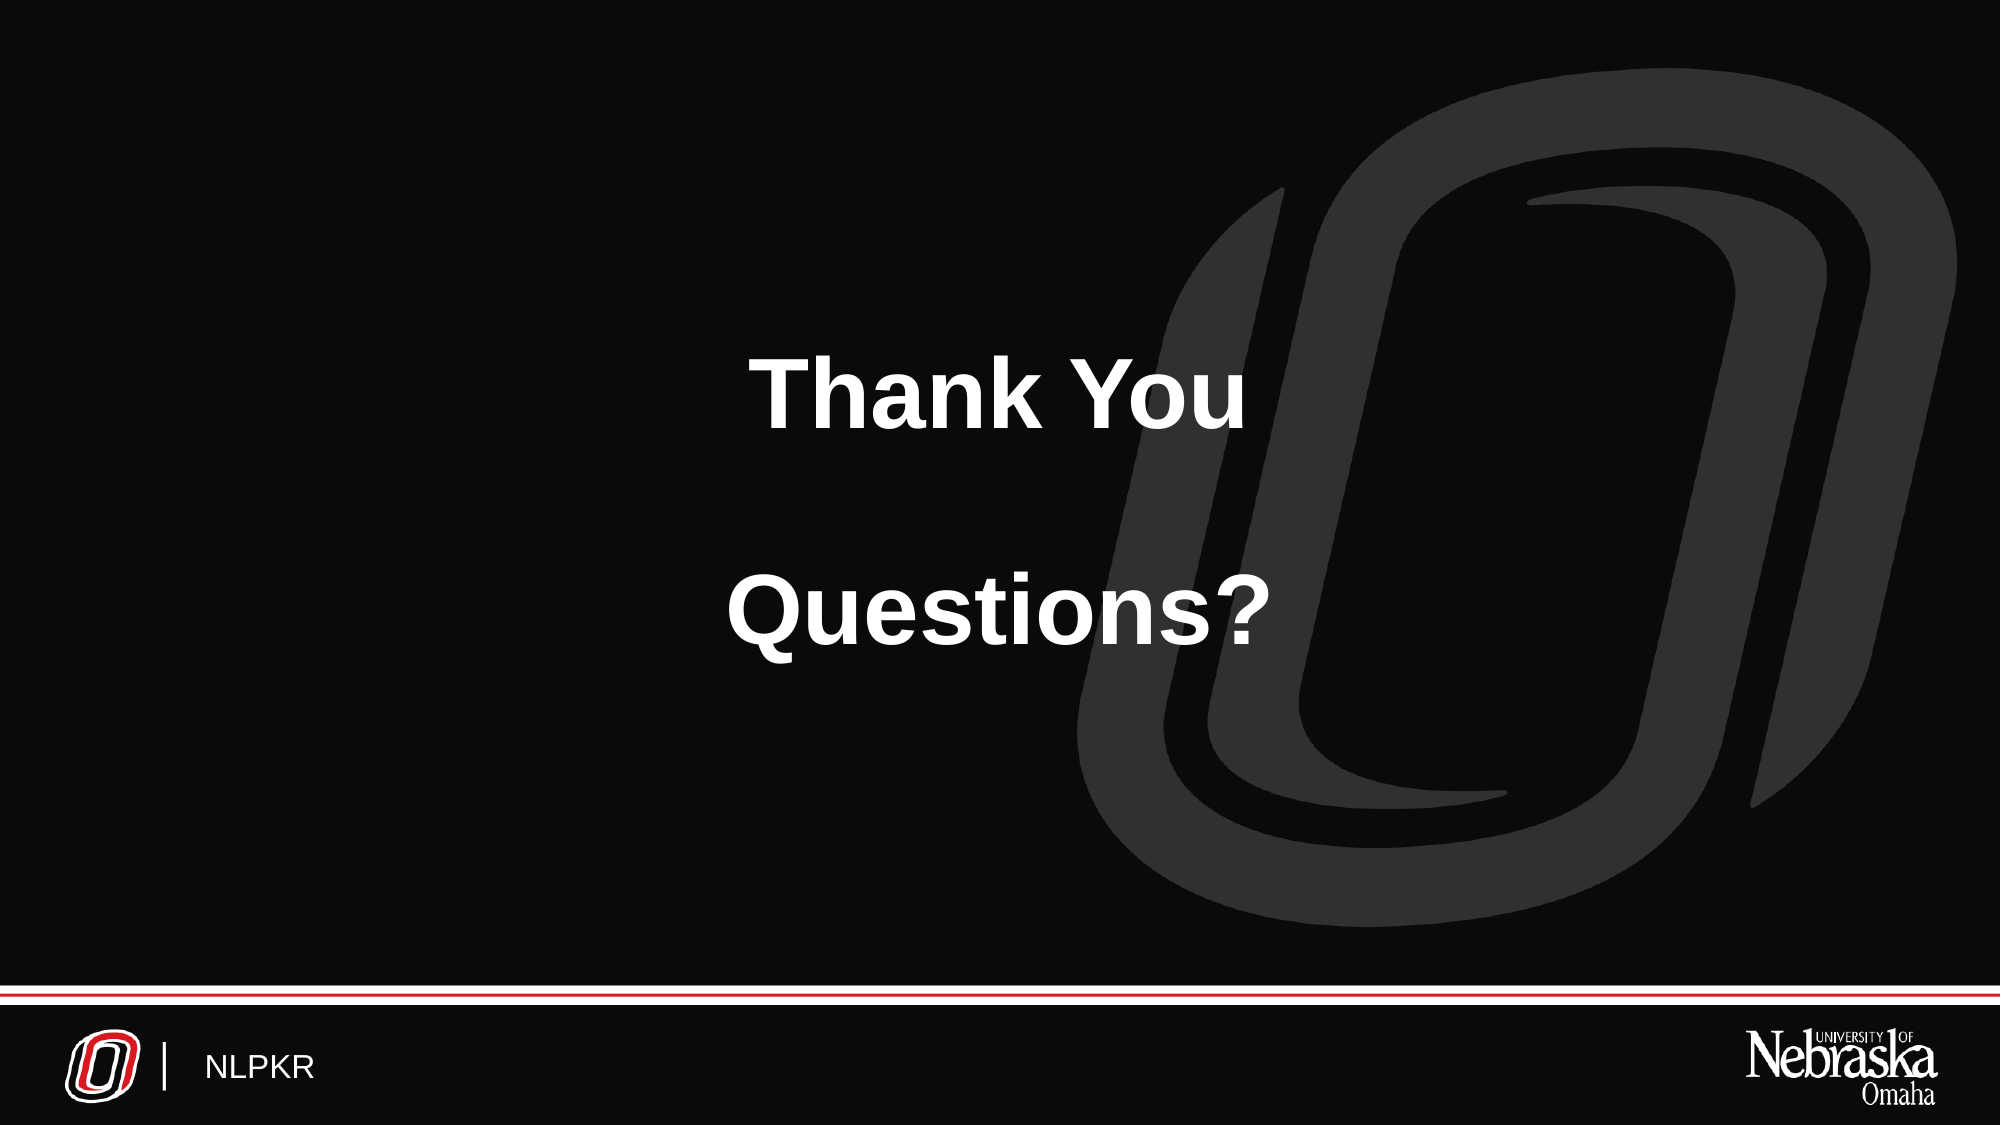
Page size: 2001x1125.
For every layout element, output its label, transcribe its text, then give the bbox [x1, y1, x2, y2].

text_box NLPKR [189, 1035, 1672, 1095]
text_box Thank You Questions? [249, 334, 1750, 791]
